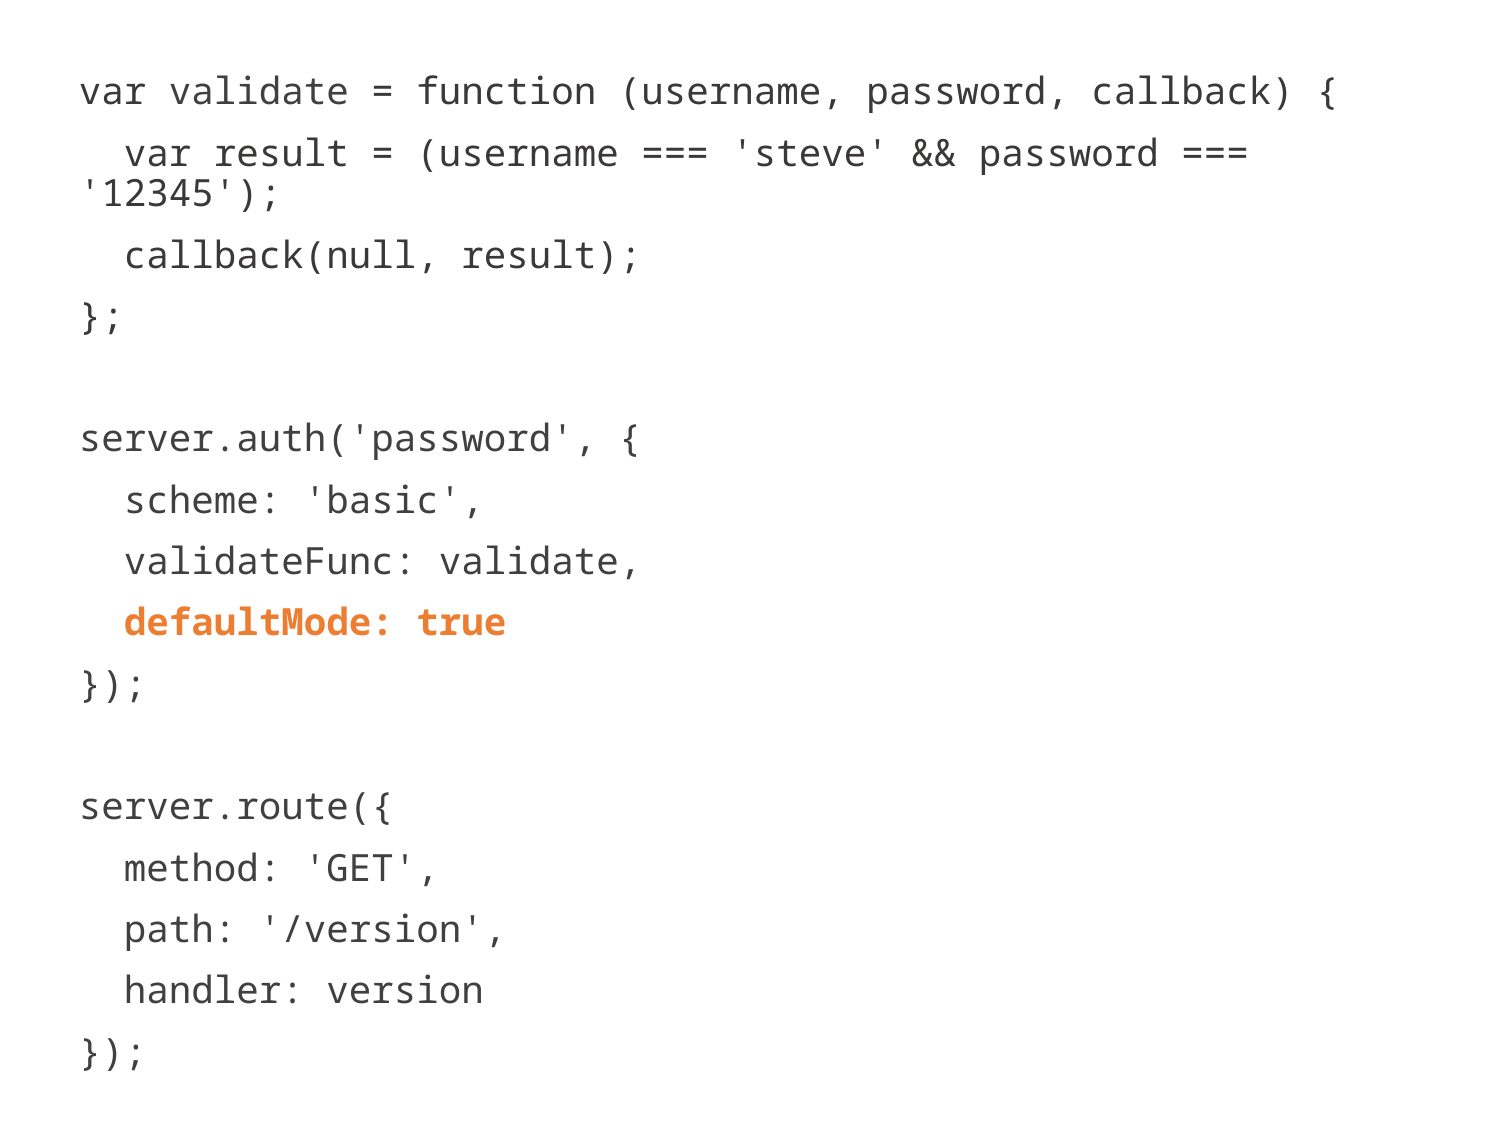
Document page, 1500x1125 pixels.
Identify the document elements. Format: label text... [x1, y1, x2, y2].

subtitle var validate = function (username, password, callback) { var result = (username === 'steve' && password === '12345'); callback(null, result); }; server.auth('password', { scheme: 'basic', validateFunc: validate, defaultMode: true }); server.route({ method: 'GET', path: '/version', handler: version }); [63, 65, 1441, 1116]
